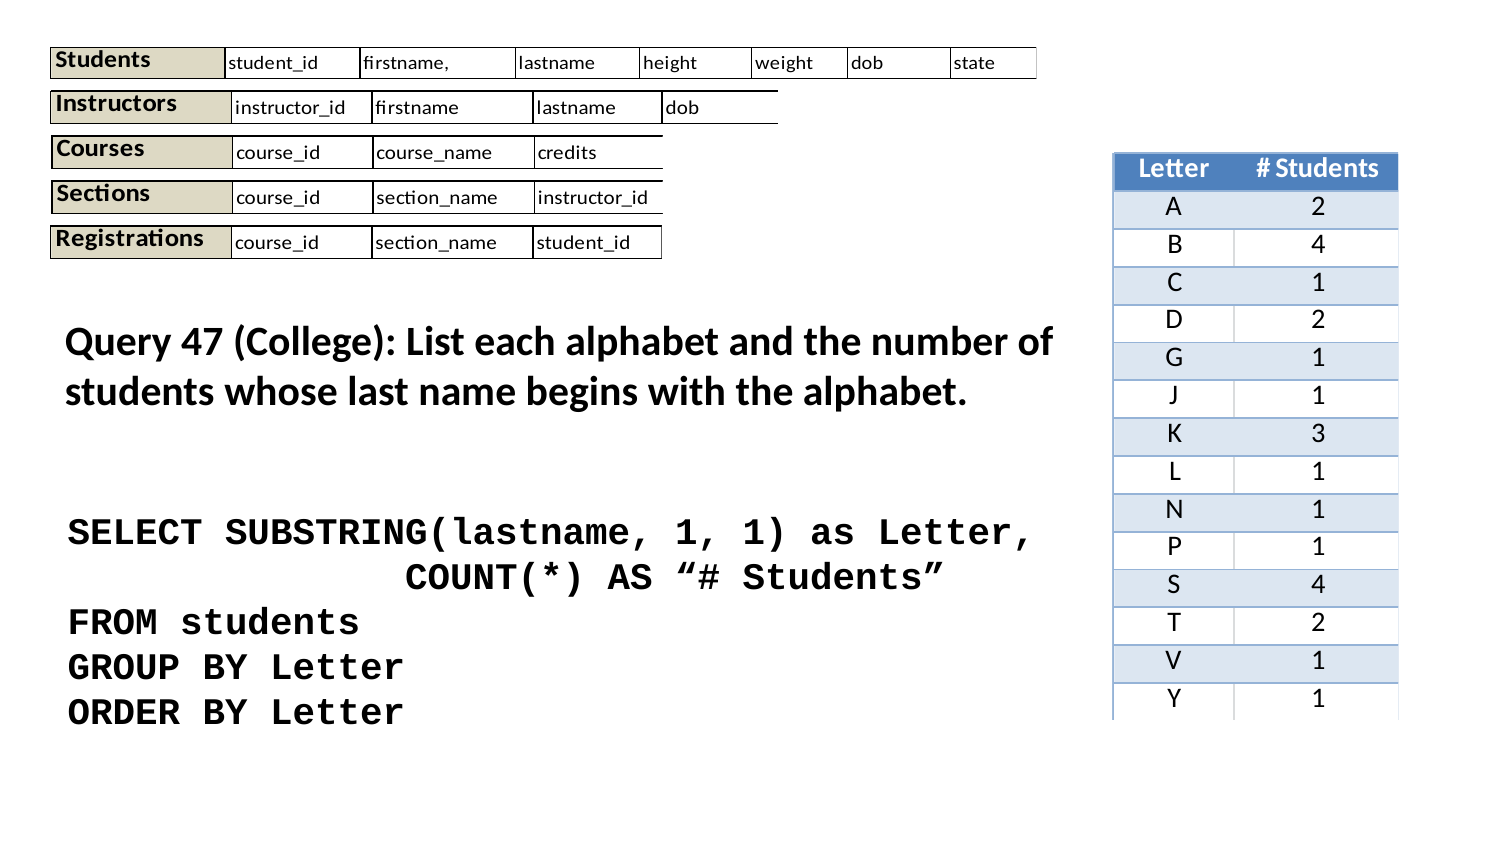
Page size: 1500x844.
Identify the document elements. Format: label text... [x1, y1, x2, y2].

picture [1112, 152, 1401, 723]
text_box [49, 46, 1038, 260]
text_box Query 47 (College): List each alphabet and the number of students whose last name begins with the alphabet. [49, 306, 1107, 421]
text_box SELECT SUBSTRING(lastname, 1, 1) as Letter, COUNT(*) AS “# Students” FROM students GROUP BY Letter ORDER BY Letter [52, 499, 1073, 740]
